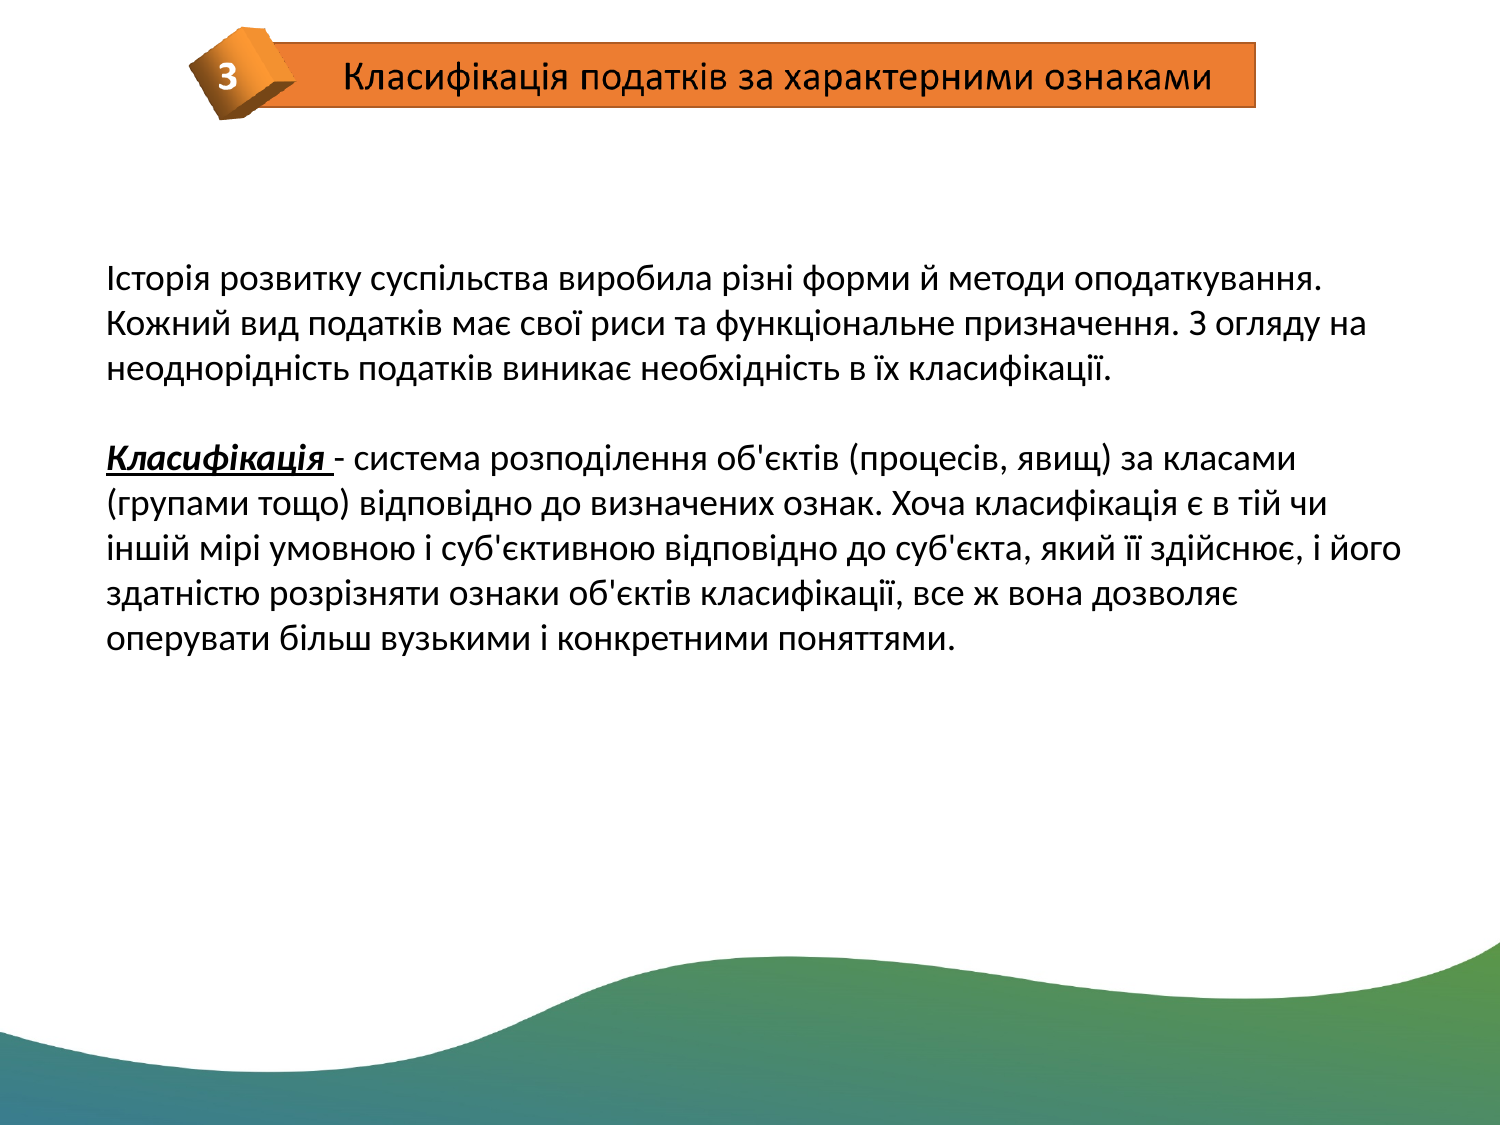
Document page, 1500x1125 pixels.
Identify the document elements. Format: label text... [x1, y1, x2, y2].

text_box Історія розвитку суспільства виробила різні форми й методи оподаткування. Кожний вид податків має свої риси та функціональне призначення. З огляду на неоднорідність податків виникає необхідність в їх класифікації. Класифікація - система розподілення об'єктів (процесів, явищ) за класами (групами тощо) відповідно до визначених ознак. Хоча класифікація є в тій чи іншій мірі умовною і суб'єктивною відповідно до суб'єкта, який її здійснює, і його здатністю розрізняти ознаки об'єктів класифікації, все ж вона дозволяє оперувати більш вузькими і конкретними поняттями. [91, 246, 1420, 666]
text_box [1238, 42, 1256, 108]
picture [0, 0, 1500, 1125]
